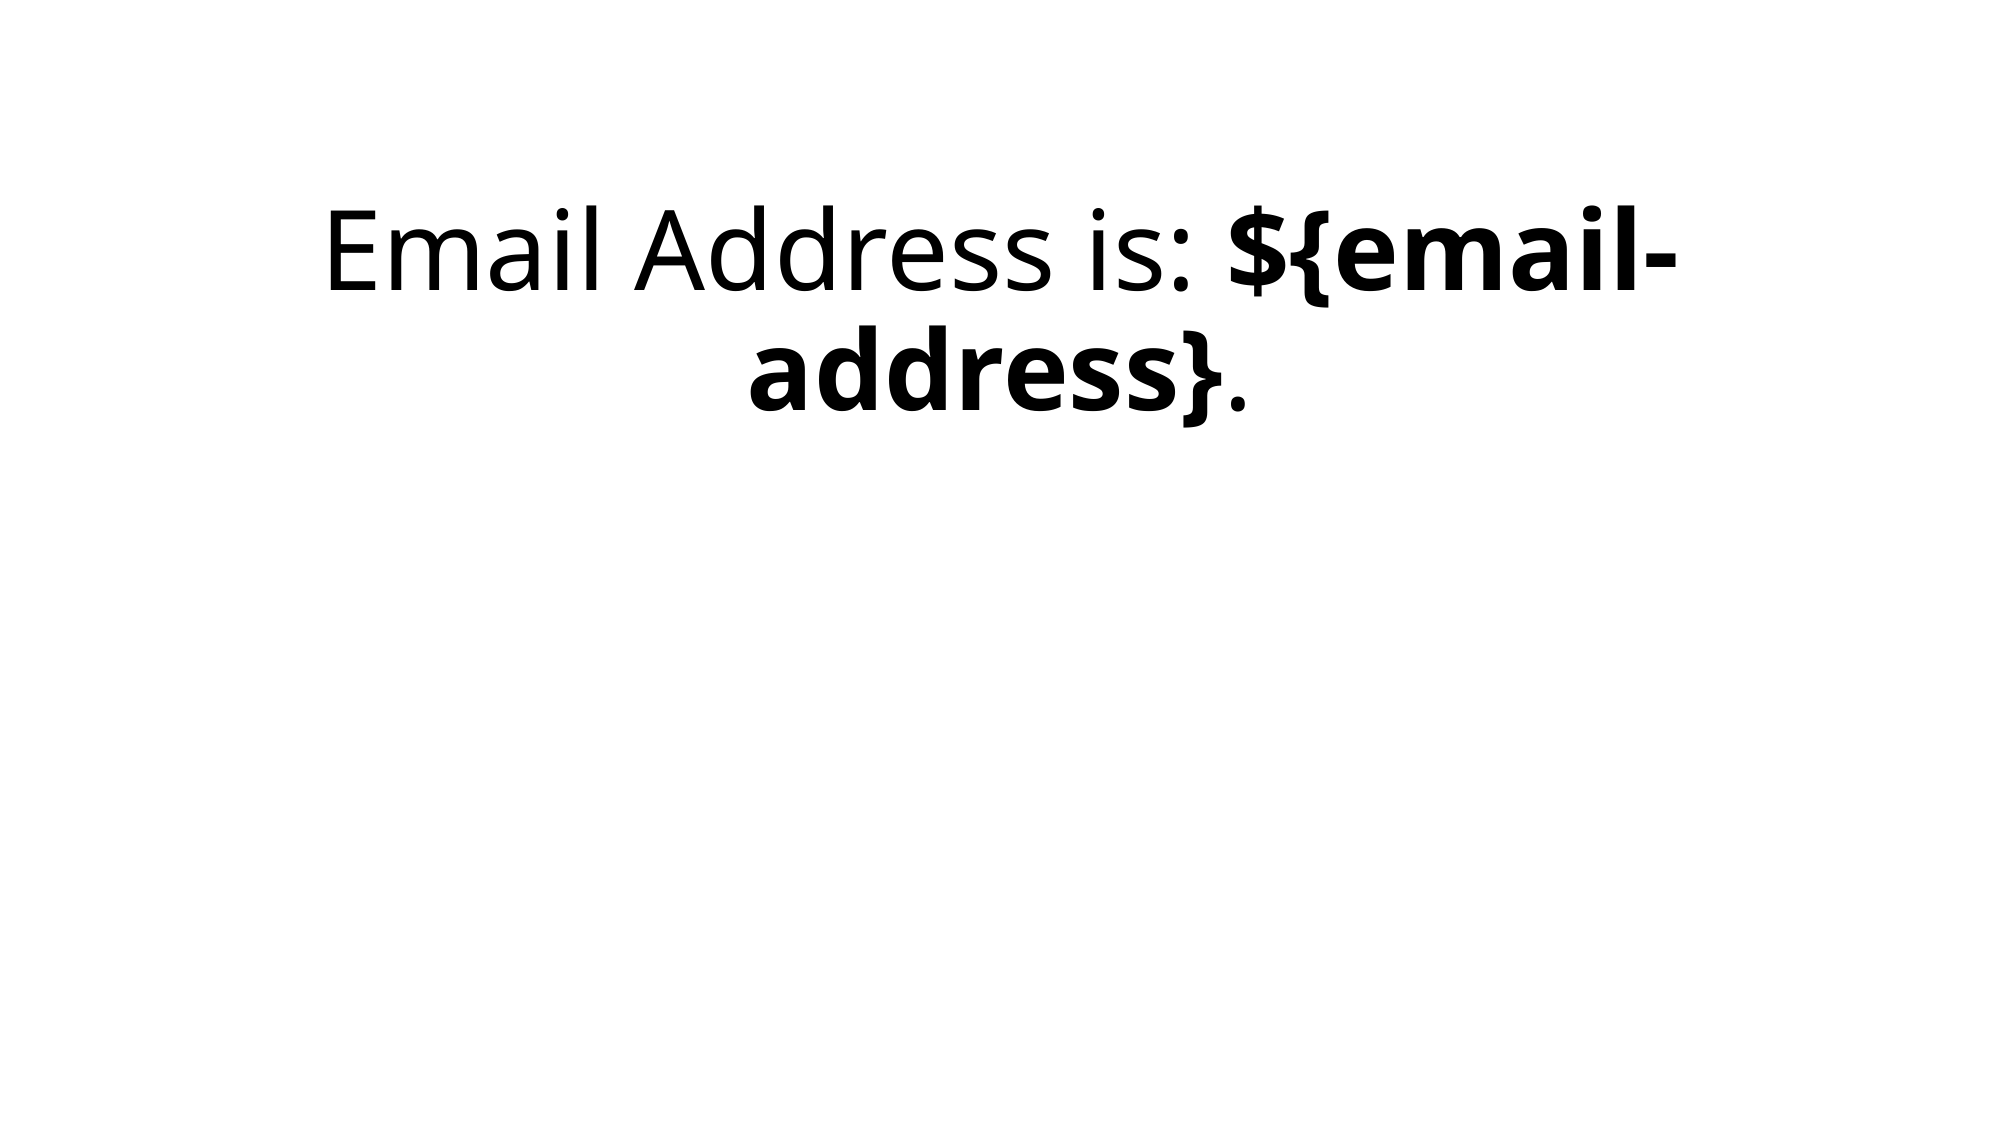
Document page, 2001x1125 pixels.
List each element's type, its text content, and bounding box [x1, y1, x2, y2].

title Email Address is: ${email-address}. [249, 184, 1750, 576]
